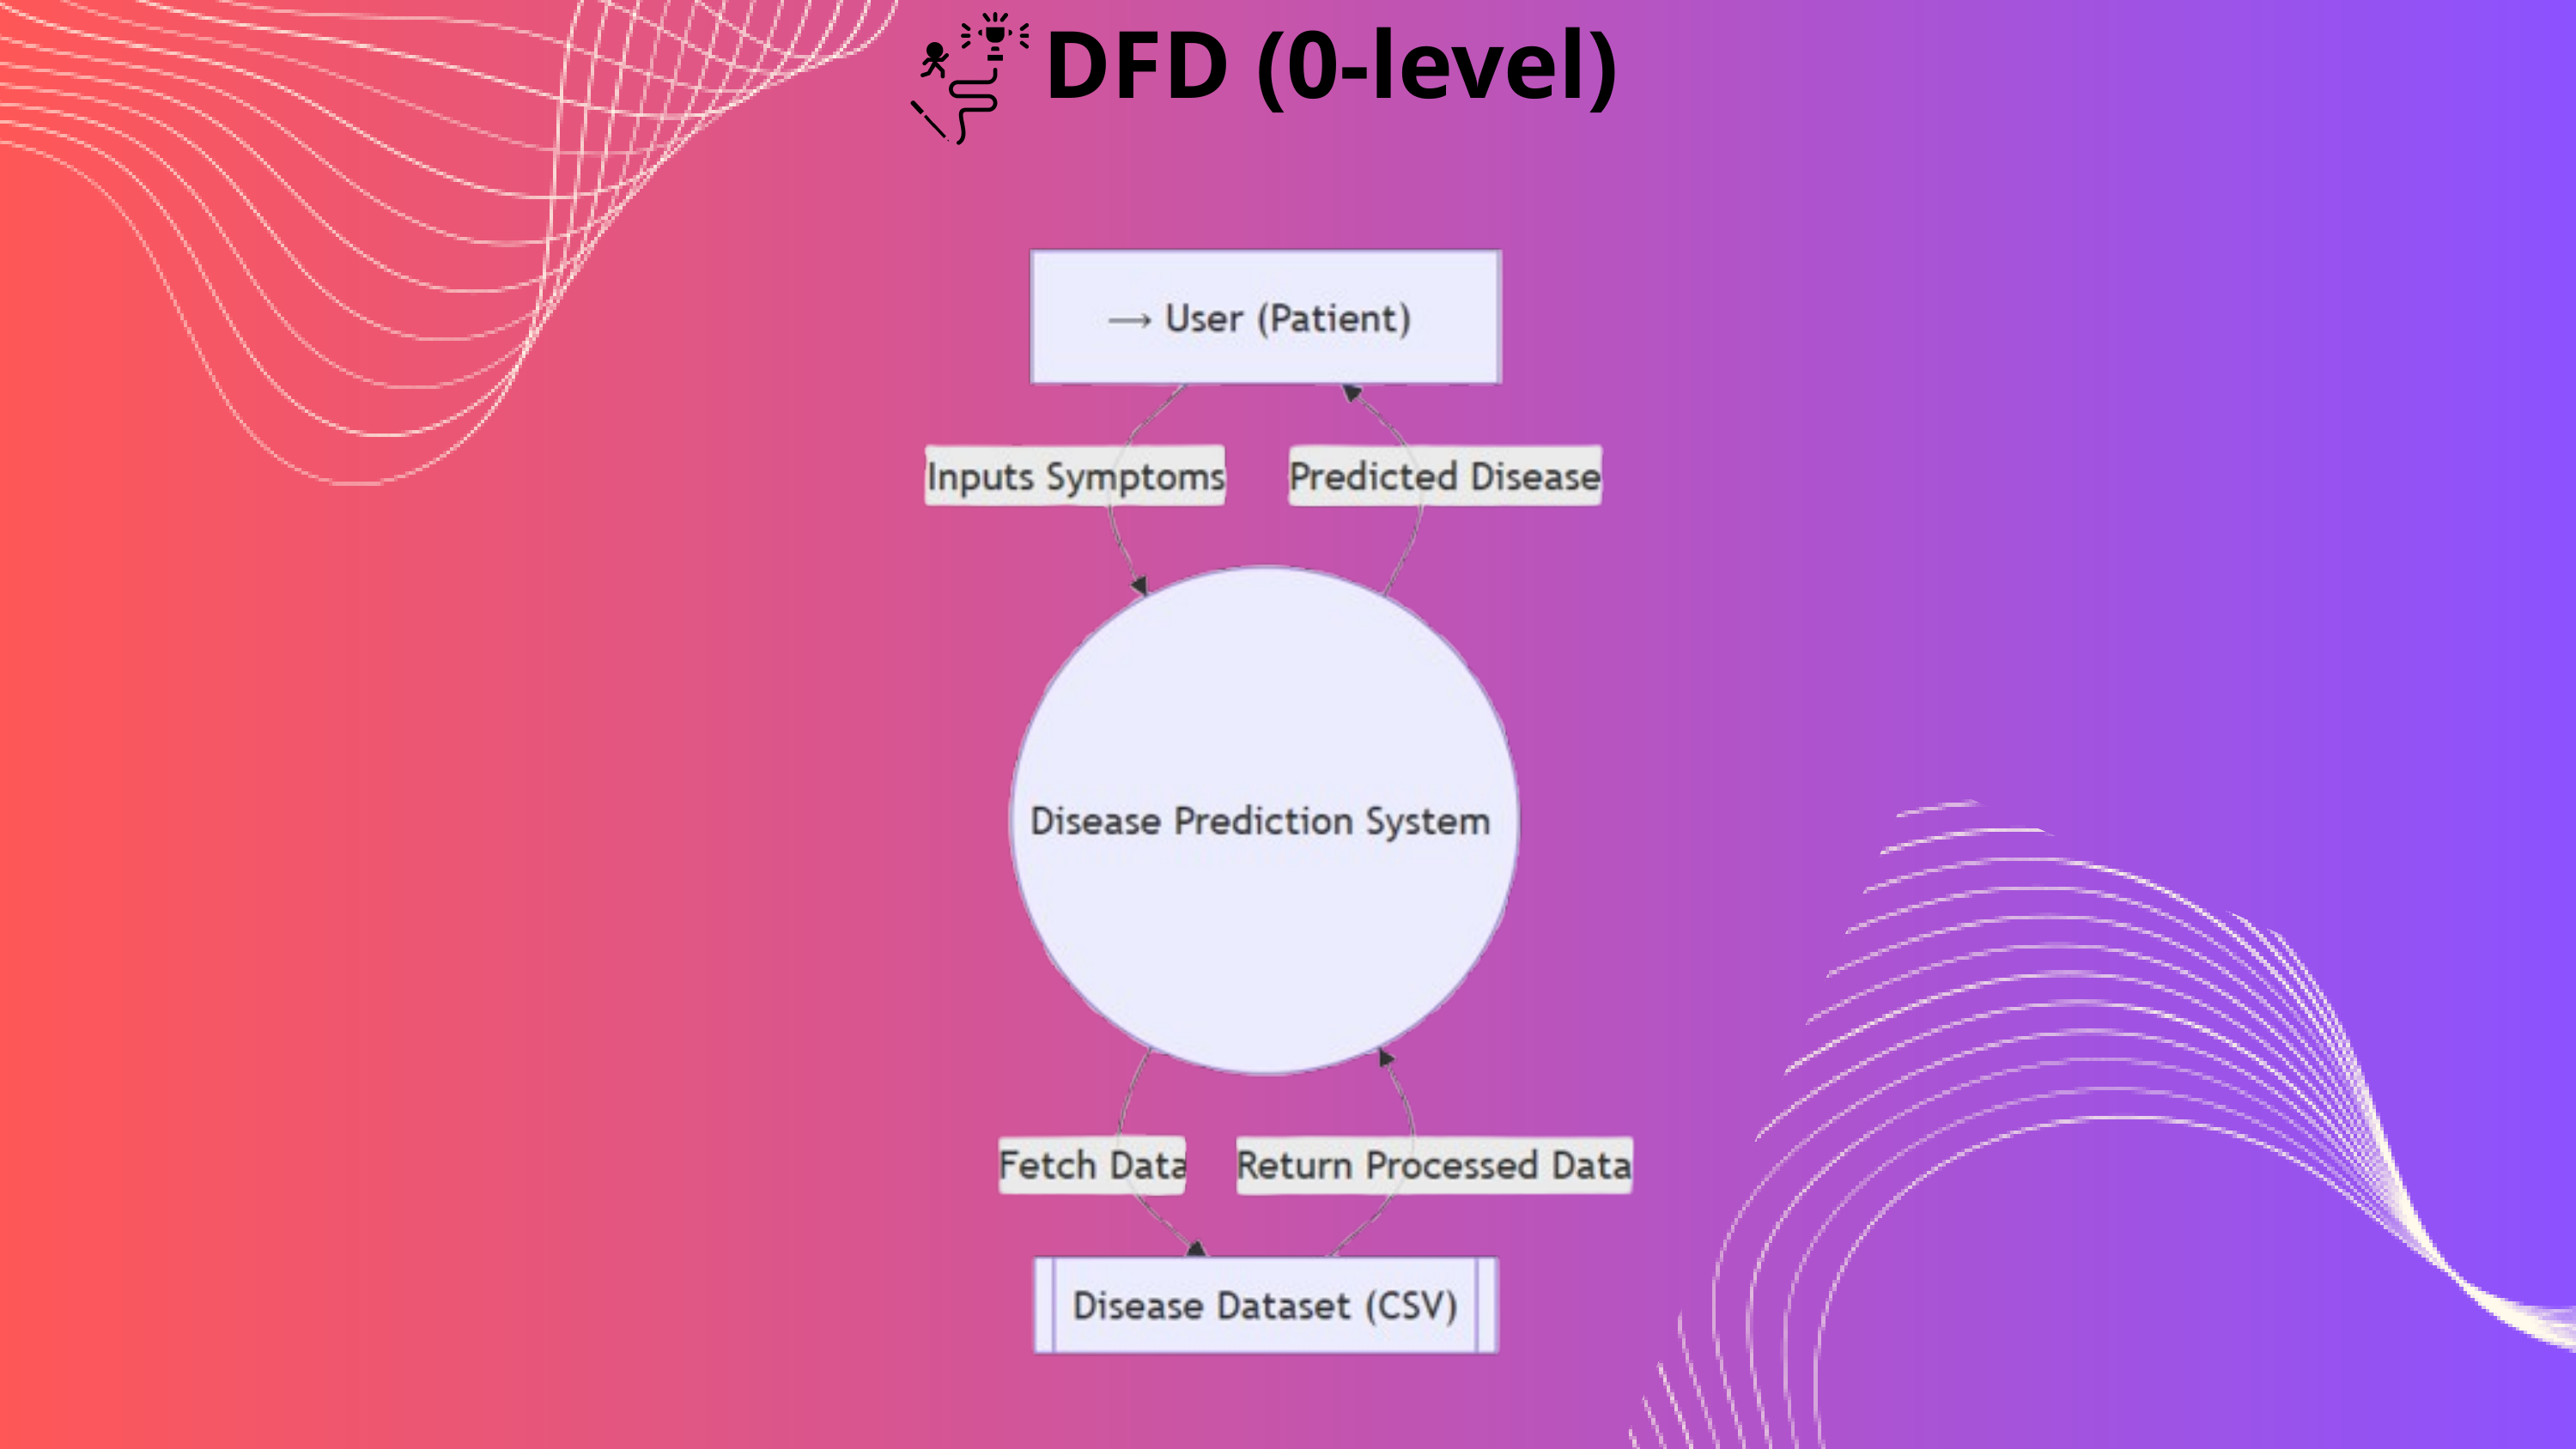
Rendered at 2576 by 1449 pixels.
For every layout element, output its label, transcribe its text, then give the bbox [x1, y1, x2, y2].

text_box [910, 12, 1029, 111]
text_box [0, 0, 1029, 486]
text_box DFD (0-level) [1029, 0, 1634, 117]
text_box [775, 111, 1738, 1449]
text_box [1738, 774, 2576, 1449]
